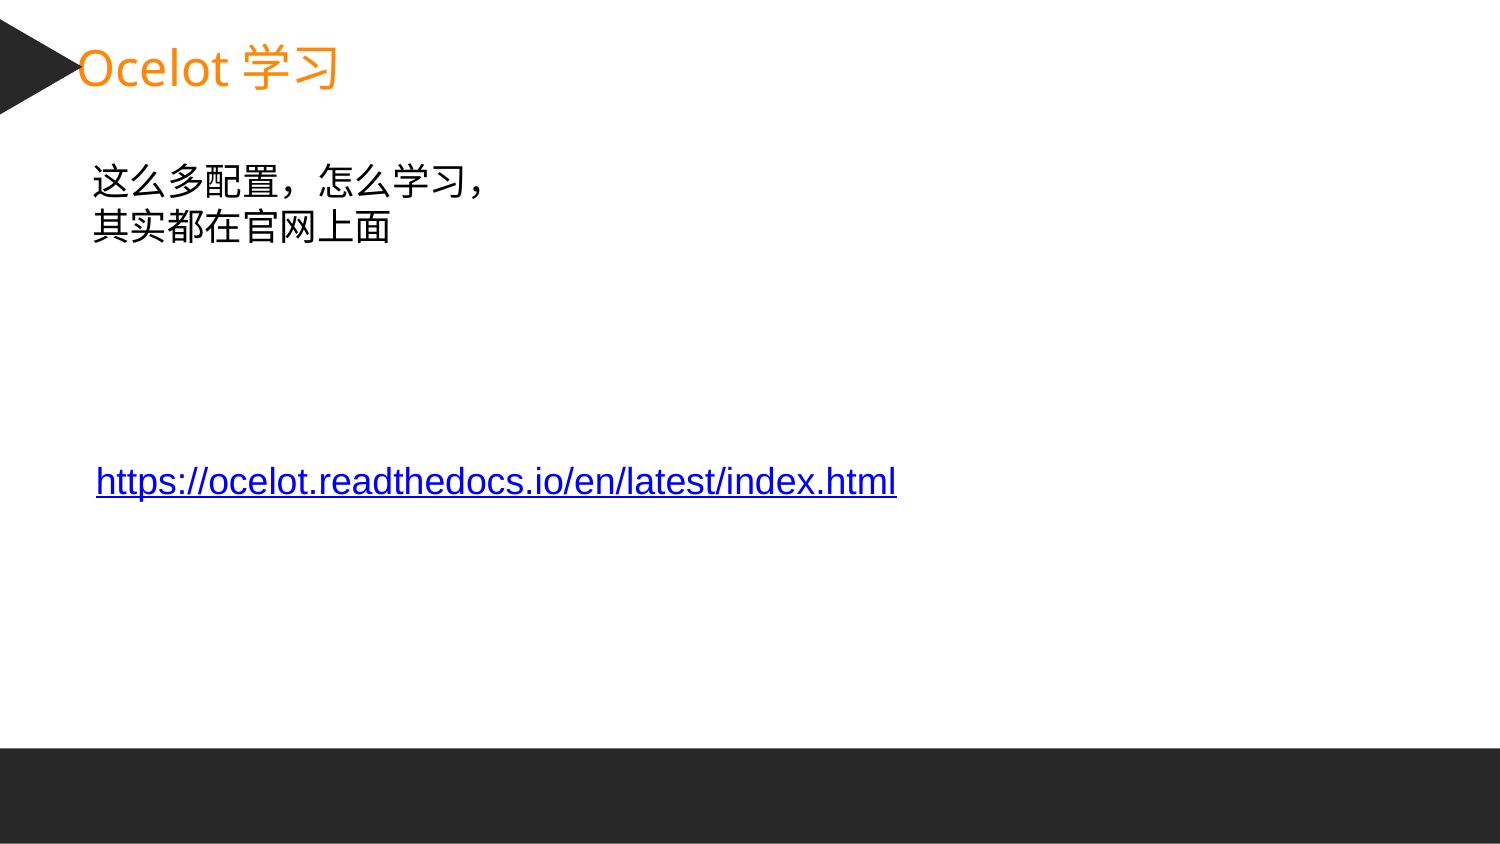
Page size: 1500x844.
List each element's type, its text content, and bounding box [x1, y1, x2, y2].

text_box [0, 19, 83, 115]
text_box https://ocelot.readthedocs.io/en/latest/index.html [81, 449, 1125, 509]
text_box [0, 748, 1500, 844]
text_box 这么多配置，怎么学习， 其实都在官网上面 [77, 150, 1121, 255]
text_box Ocelot学习 [62, 29, 356, 104]
